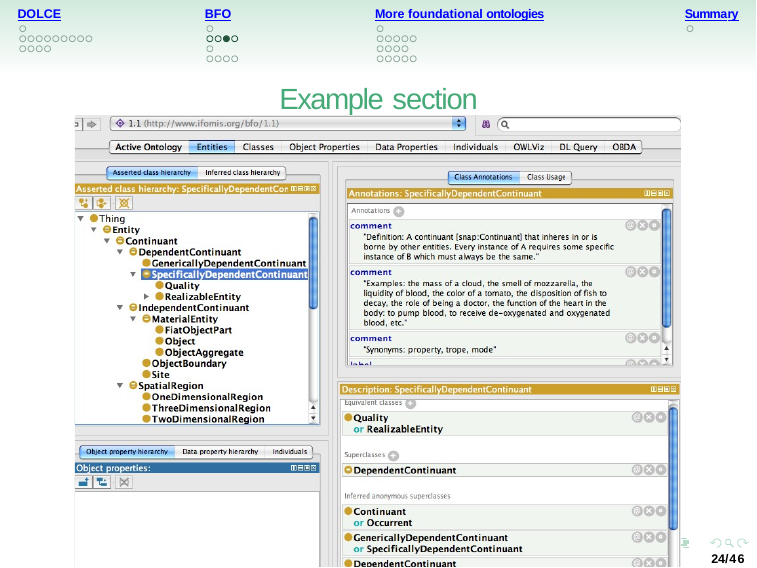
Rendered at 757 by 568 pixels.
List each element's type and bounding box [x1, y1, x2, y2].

text_box [710, 538, 722, 548]
text_box [725, 539, 734, 548]
text_box [74, 80, 687, 567]
slide_number [707, 552, 748, 568]
text_box [0, 0, 757, 74]
text_box [737, 538, 749, 548]
